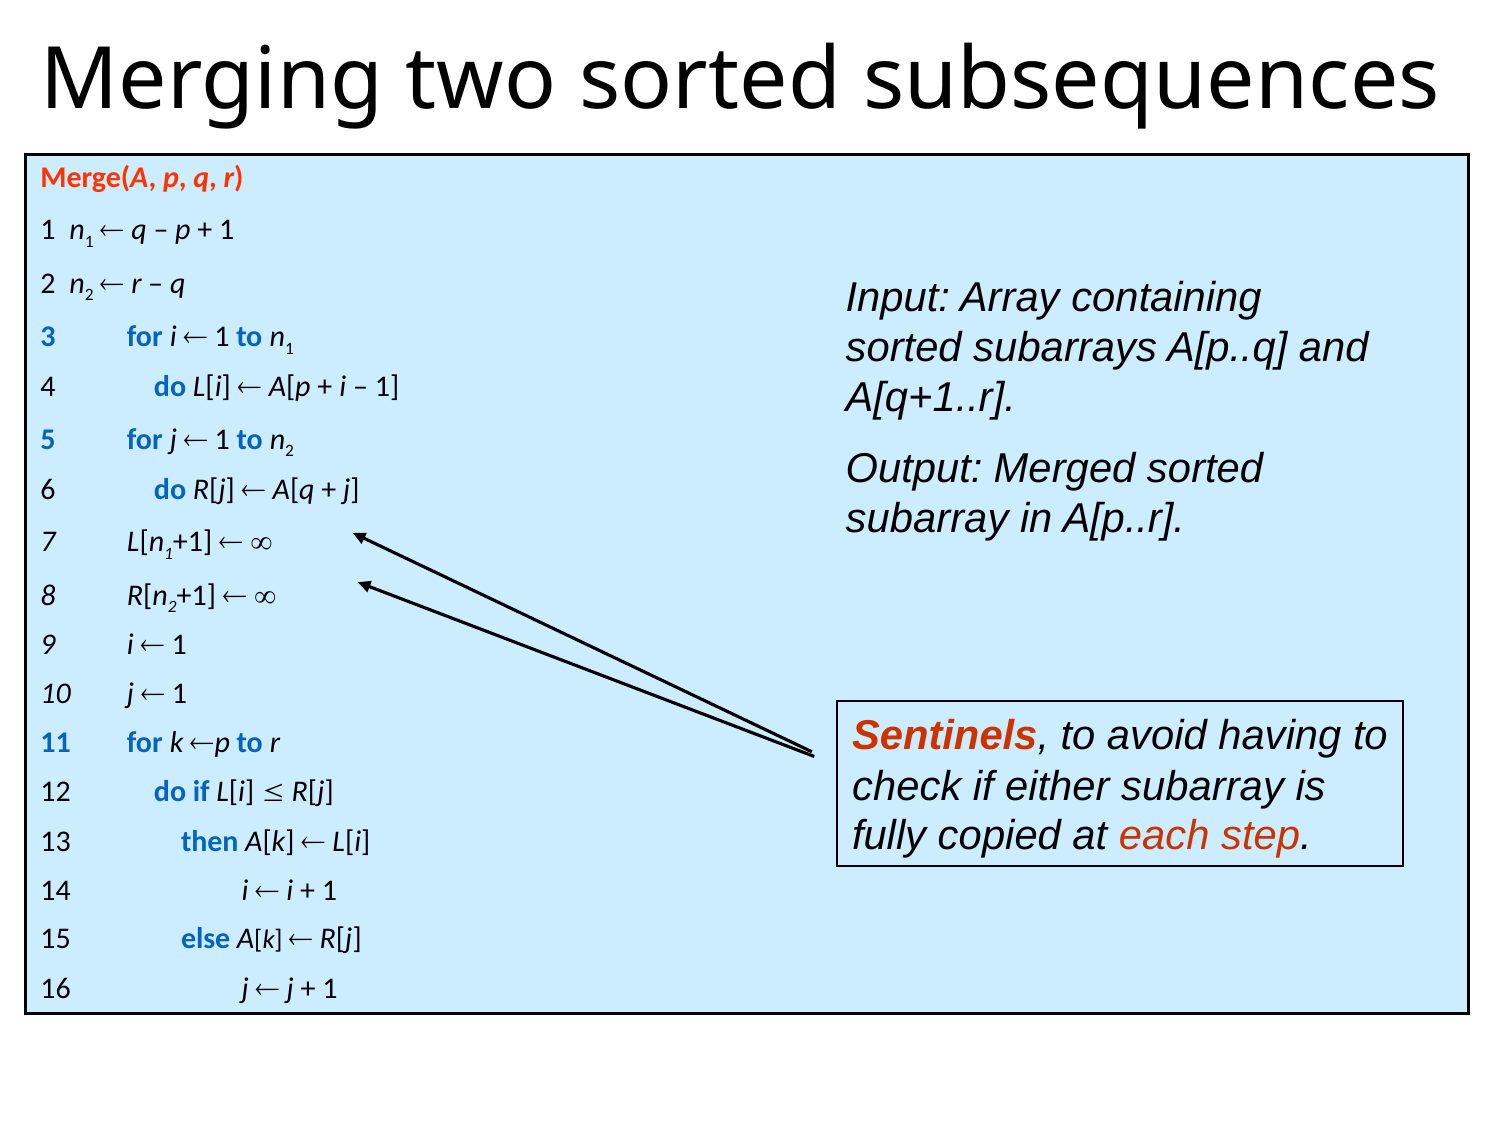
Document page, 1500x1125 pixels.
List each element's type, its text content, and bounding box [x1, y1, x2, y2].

text_box Input: Array containing sorted subarrays A[p..q] and A[q+1..r]. Output: Merged sorted subarray in A[p..r]. [830, 262, 1388, 532]
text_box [352, 532, 1426, 898]
list Merge(A, p, q, r) 1 n1  q – p + 1 2 n2  r – q for i  1 to n1 do L[i]  A[p + i – 1] for j  1 to n2 do R[j]  A[q + j] L[n1+1]   R[n2+1]   i  1 j  1 for k p to r do if L[i]  R[j] then A[k]  L[i] i  i + 1 else A[k]  R[j] j  j + 1 [25, 154, 1469, 1014]
title Merging two sorted subsequences [25, 26, 1469, 138]
